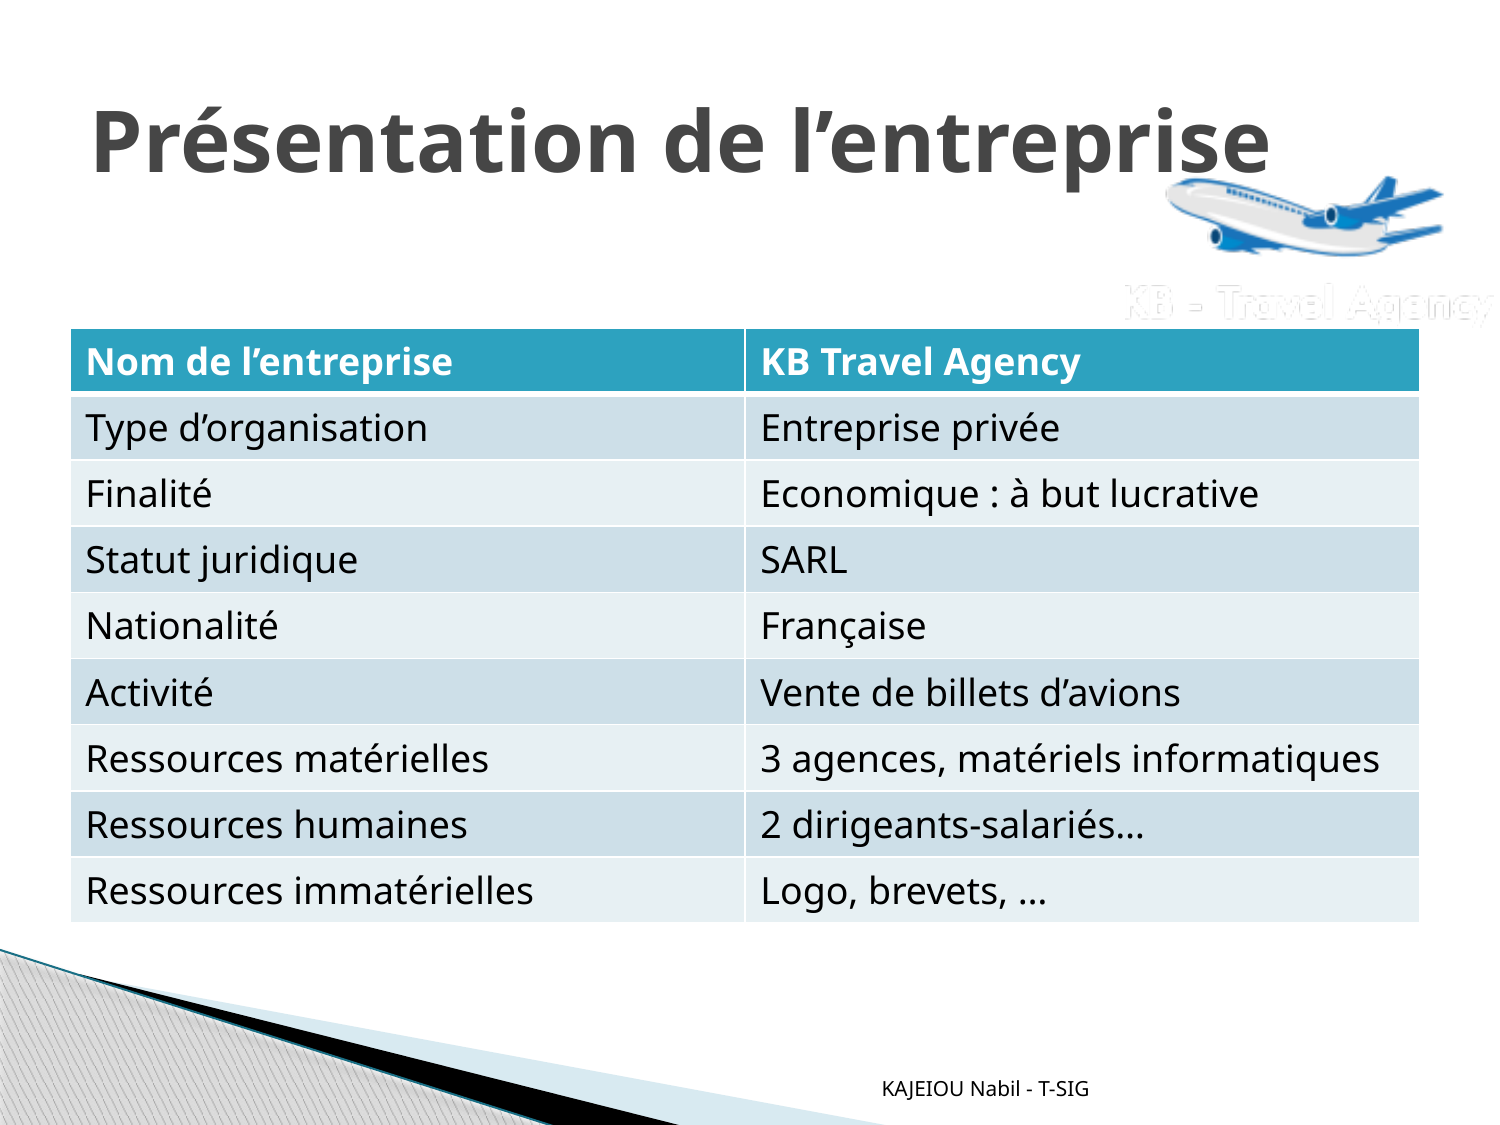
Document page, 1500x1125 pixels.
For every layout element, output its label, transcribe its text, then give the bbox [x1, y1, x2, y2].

table_cell Type d’organisation [71, 397, 744, 459]
picture [1124, 175, 1495, 329]
table_cell Activité [71, 659, 744, 724]
table_cell Vente de billets d’avions [746, 659, 1419, 724]
table_cell Finalité [71, 461, 744, 525]
table_cell Economique : à but lucrative [746, 461, 1419, 525]
table_cell SARL [746, 527, 1419, 592]
table_cell 2 dirigeants-salariés… [746, 792, 1419, 856]
table_cell Ressources humaines [71, 792, 744, 856]
table_cell Ressources matérielles [71, 725, 744, 790]
table_cell Nationalité [71, 593, 744, 658]
table_cell Ressources immatérielles [71, 858, 744, 922]
table_header Nom de l’entreprise [71, 329, 744, 391]
table_cell Française [746, 593, 1419, 658]
table_cell Logo, brevets, … [746, 858, 1419, 922]
table_cell Statut juridique [71, 527, 744, 592]
table_header KB Travel Agency [746, 329, 1419, 391]
table_cell Entreprise privée [746, 397, 1419, 459]
footer KAJEIOU Nabil - T-SIG [718, 1051, 1105, 1112]
title Présentation de l’entreprise [75, 45, 1425, 233]
table_cell 3 agences, matériels informatiques [746, 725, 1419, 790]
